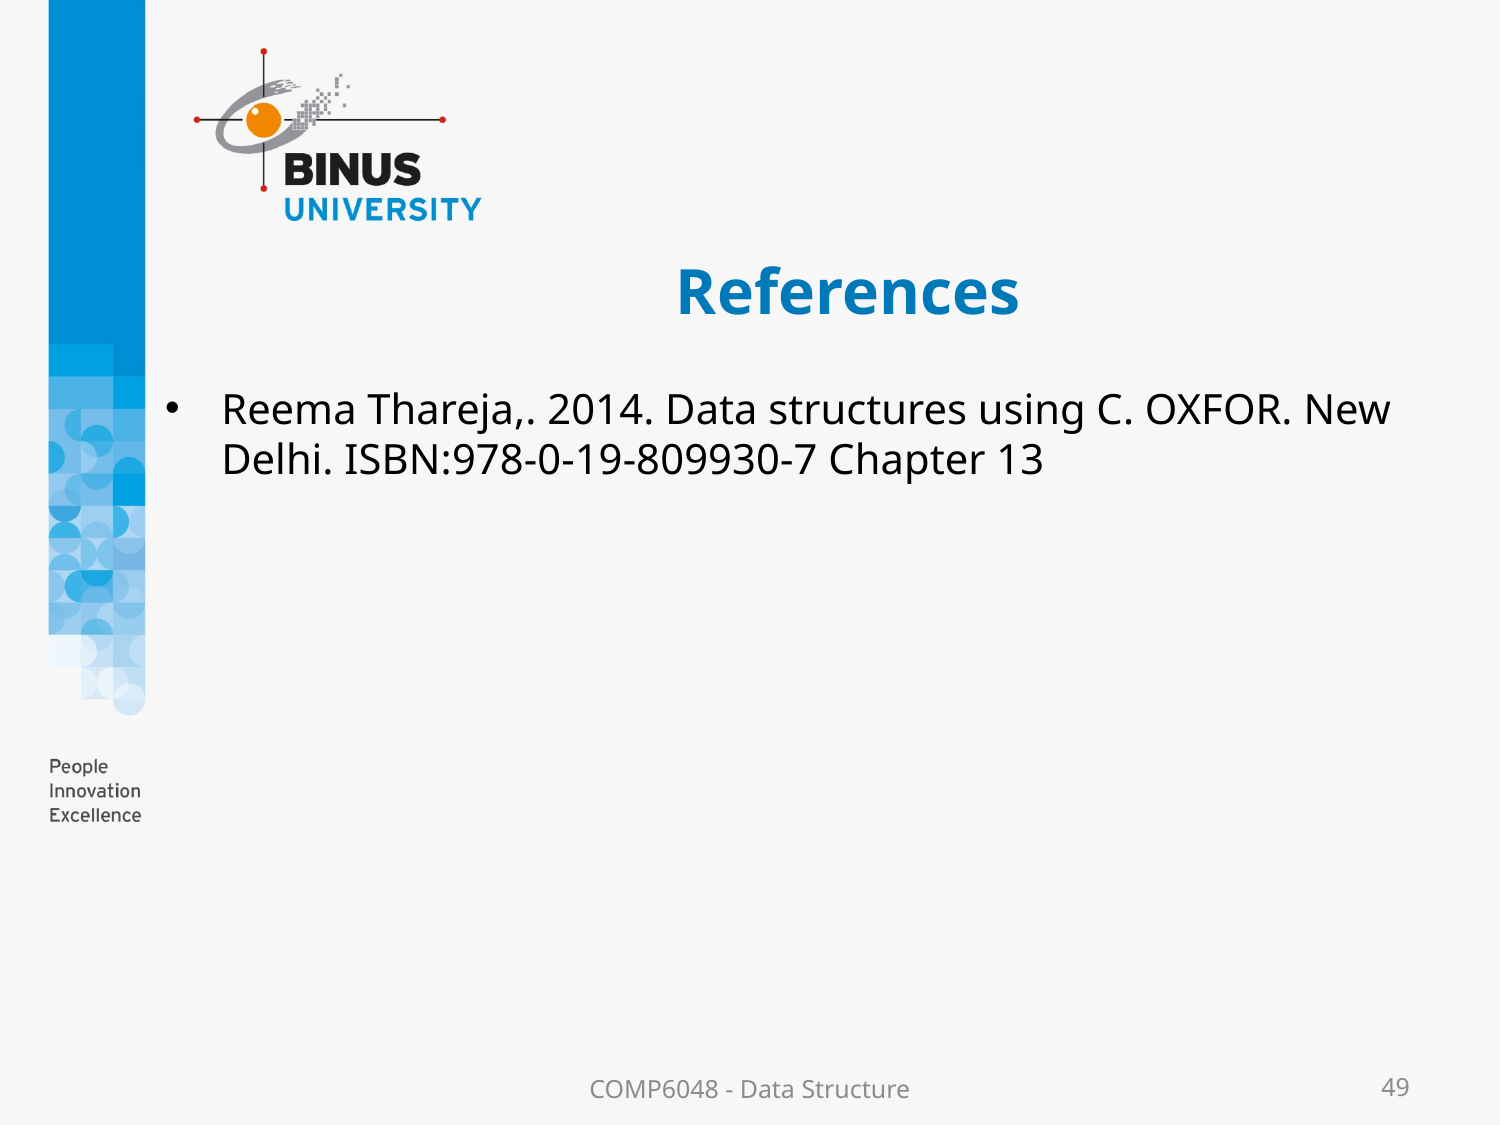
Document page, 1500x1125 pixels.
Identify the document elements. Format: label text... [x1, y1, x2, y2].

list Reema Thareja,. 2014. Data structures using C. OXFOR. New Delhi. ISBN:978-0-19-809930-7 Chapter 13 [150, 375, 1438, 986]
title References [287, 224, 1409, 355]
picture [0, 0, 1500, 845]
slide_number 49 [1074, 1058, 1425, 1119]
footer COMP6048 - Data Structure [512, 1058, 988, 1119]
